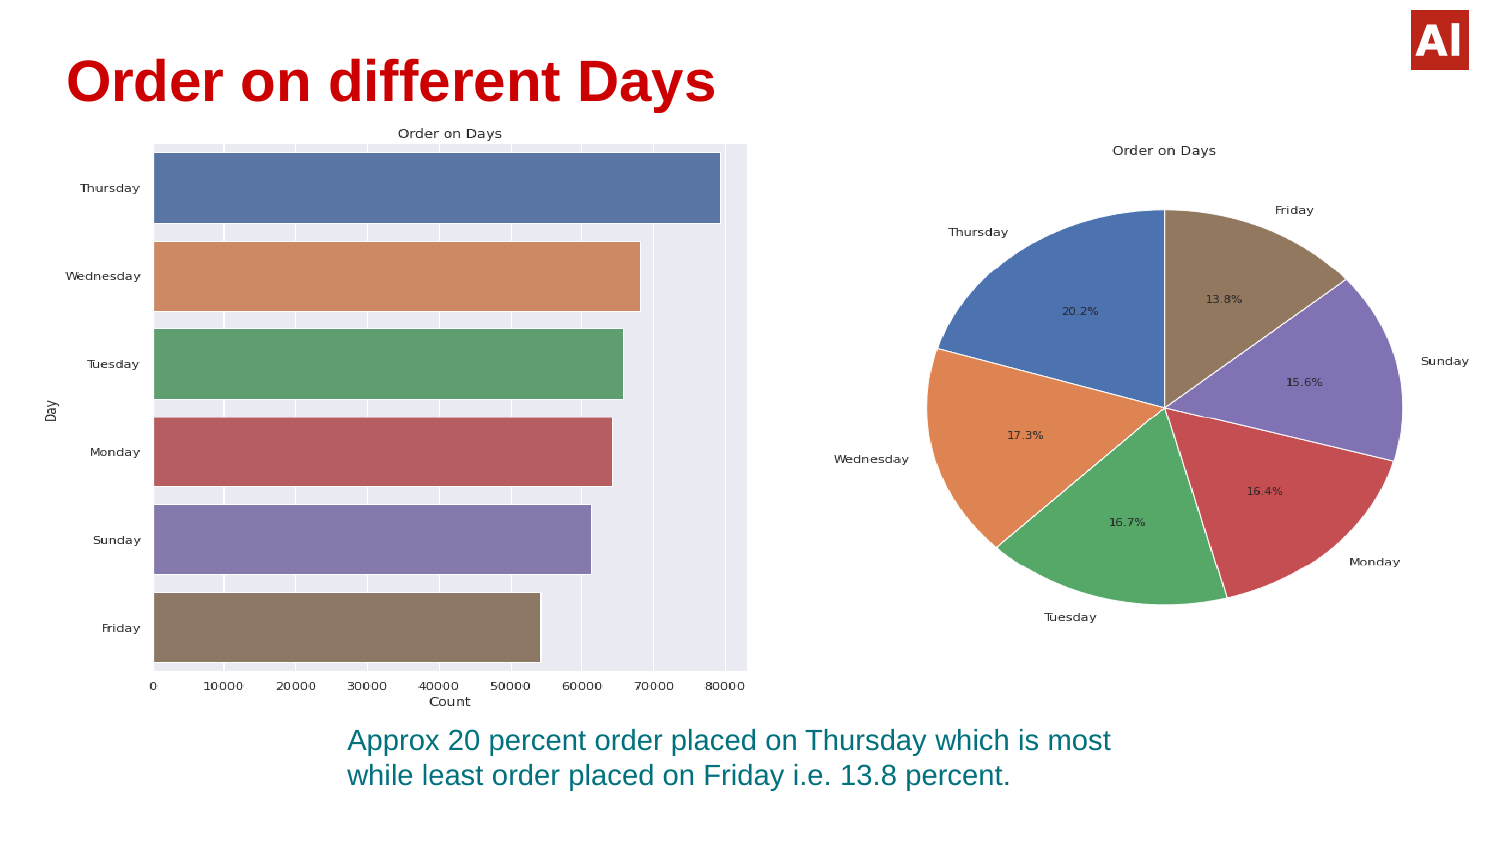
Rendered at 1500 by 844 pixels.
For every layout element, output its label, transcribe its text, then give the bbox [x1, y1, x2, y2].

text_box Approx 20 percent order placed on Thursday which is most while least order placed on Friday i.e. 13.8 percent. [332, 722, 1141, 799]
title Order on different Days [51, 27, 1449, 119]
picture [36, 121, 1480, 714]
picture [1411, 10, 1469, 70]
